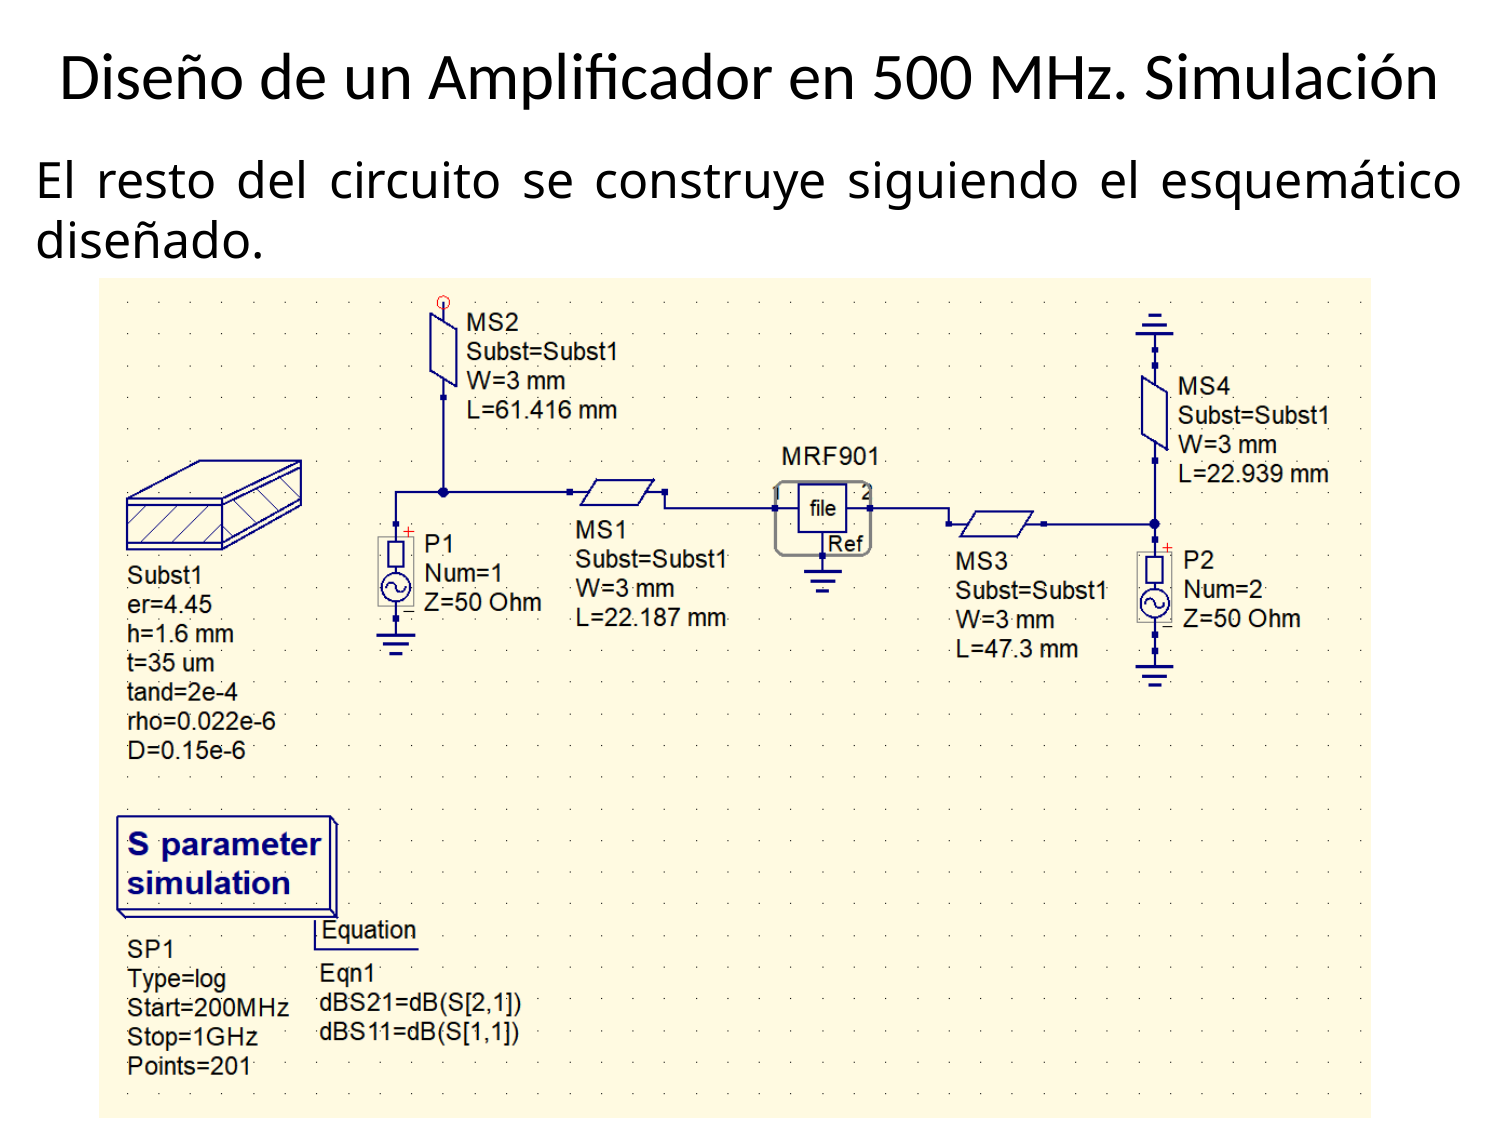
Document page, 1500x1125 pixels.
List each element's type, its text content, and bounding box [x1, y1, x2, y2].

picture [99, 278, 1371, 1118]
text_box El resto del circuito se construye siguiendo el esquemático diseñado. [20, 140, 1480, 437]
title Diseño de un Amplificador en 500 MHz. Simulación [0, 13, 1500, 133]
